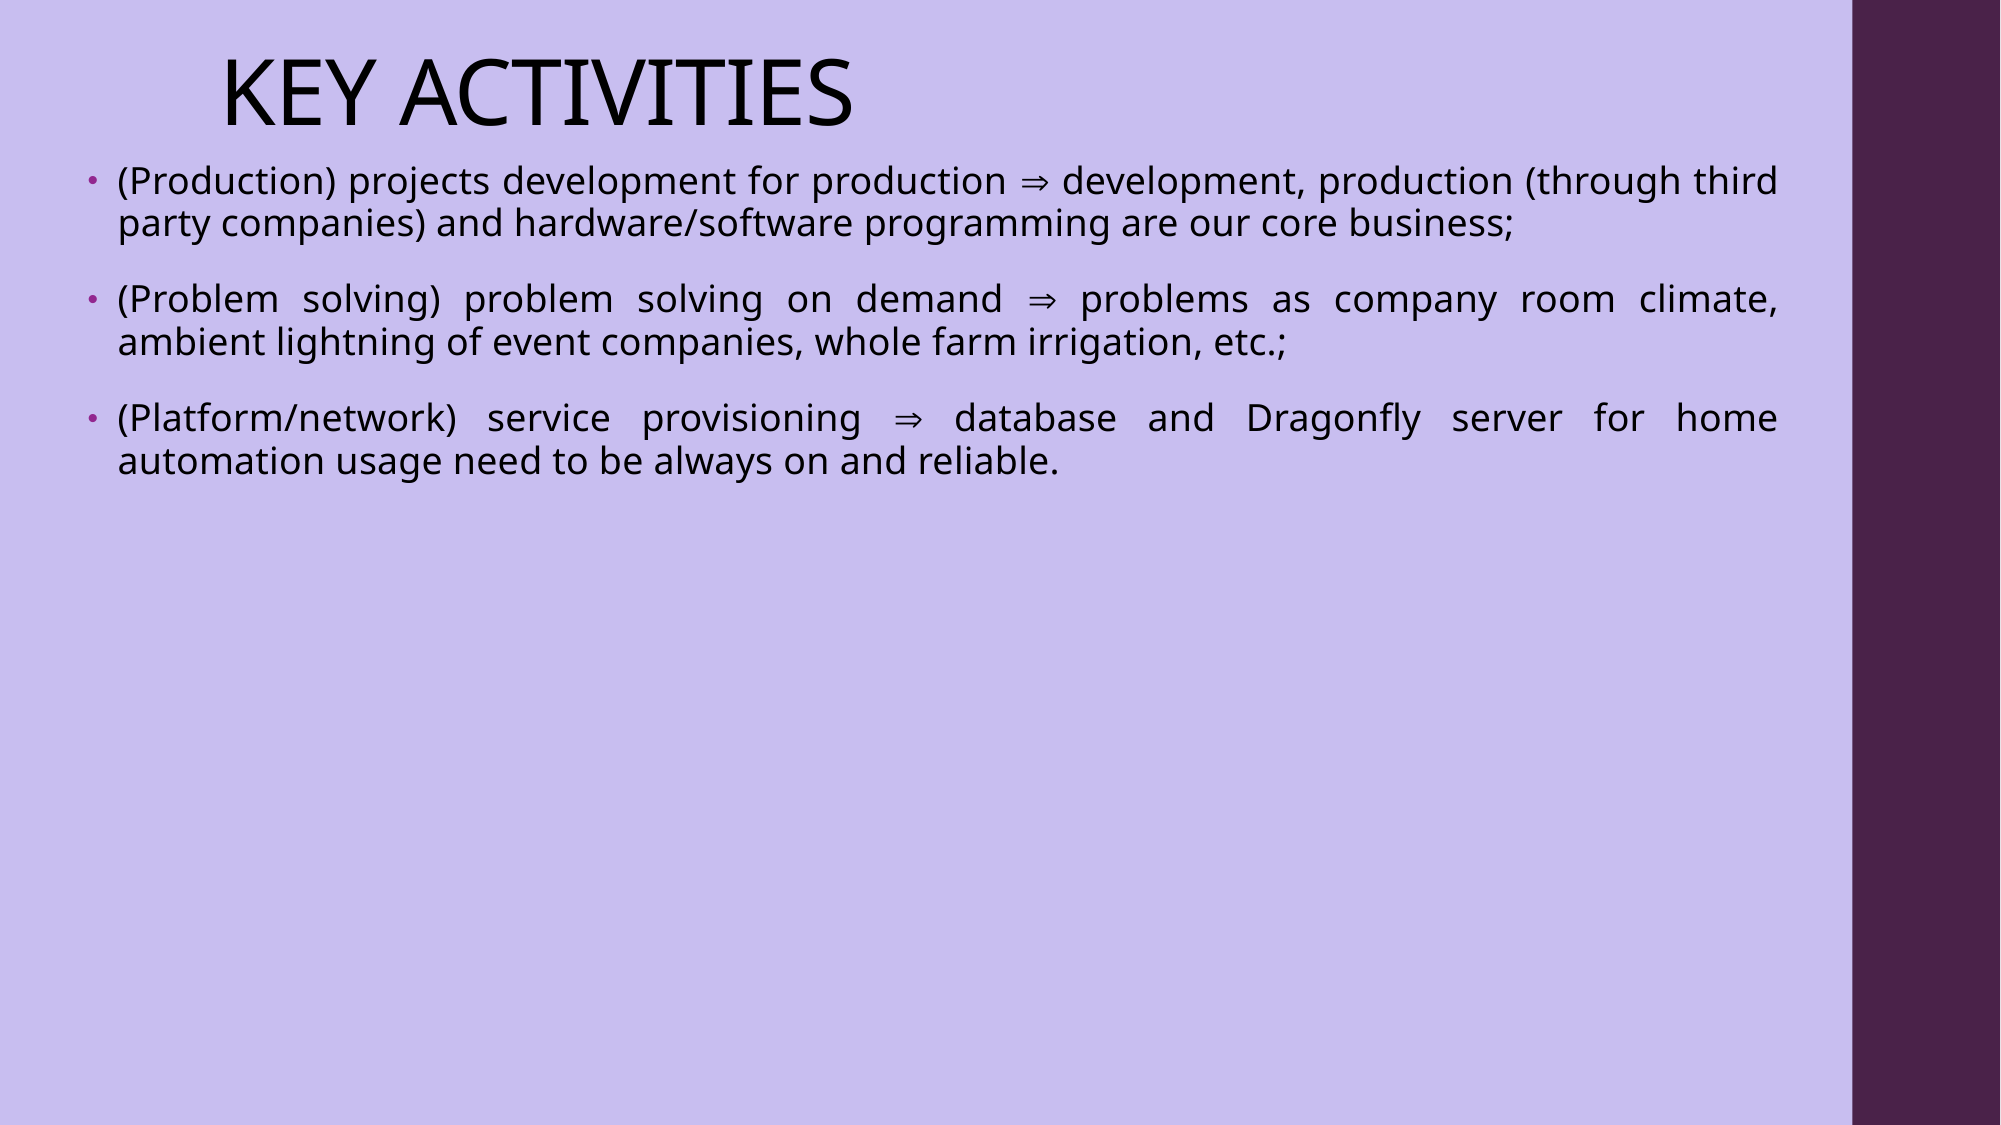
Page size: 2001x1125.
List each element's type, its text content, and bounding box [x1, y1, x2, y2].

title KEY ACTIVITIES [204, 19, 1795, 152]
list (Production) projects development for production  development, production (through third party companies) and hardware/software programming are our core business; (Problem solving) problem solving on demand  problems as company room climate, ambient lightning of event companies, whole farm irrigation, etc.; (Platform/network) service provisioning  database and Dragonfly server for home automation usage need to be always on and reliable. [72, 152, 1795, 1106]
